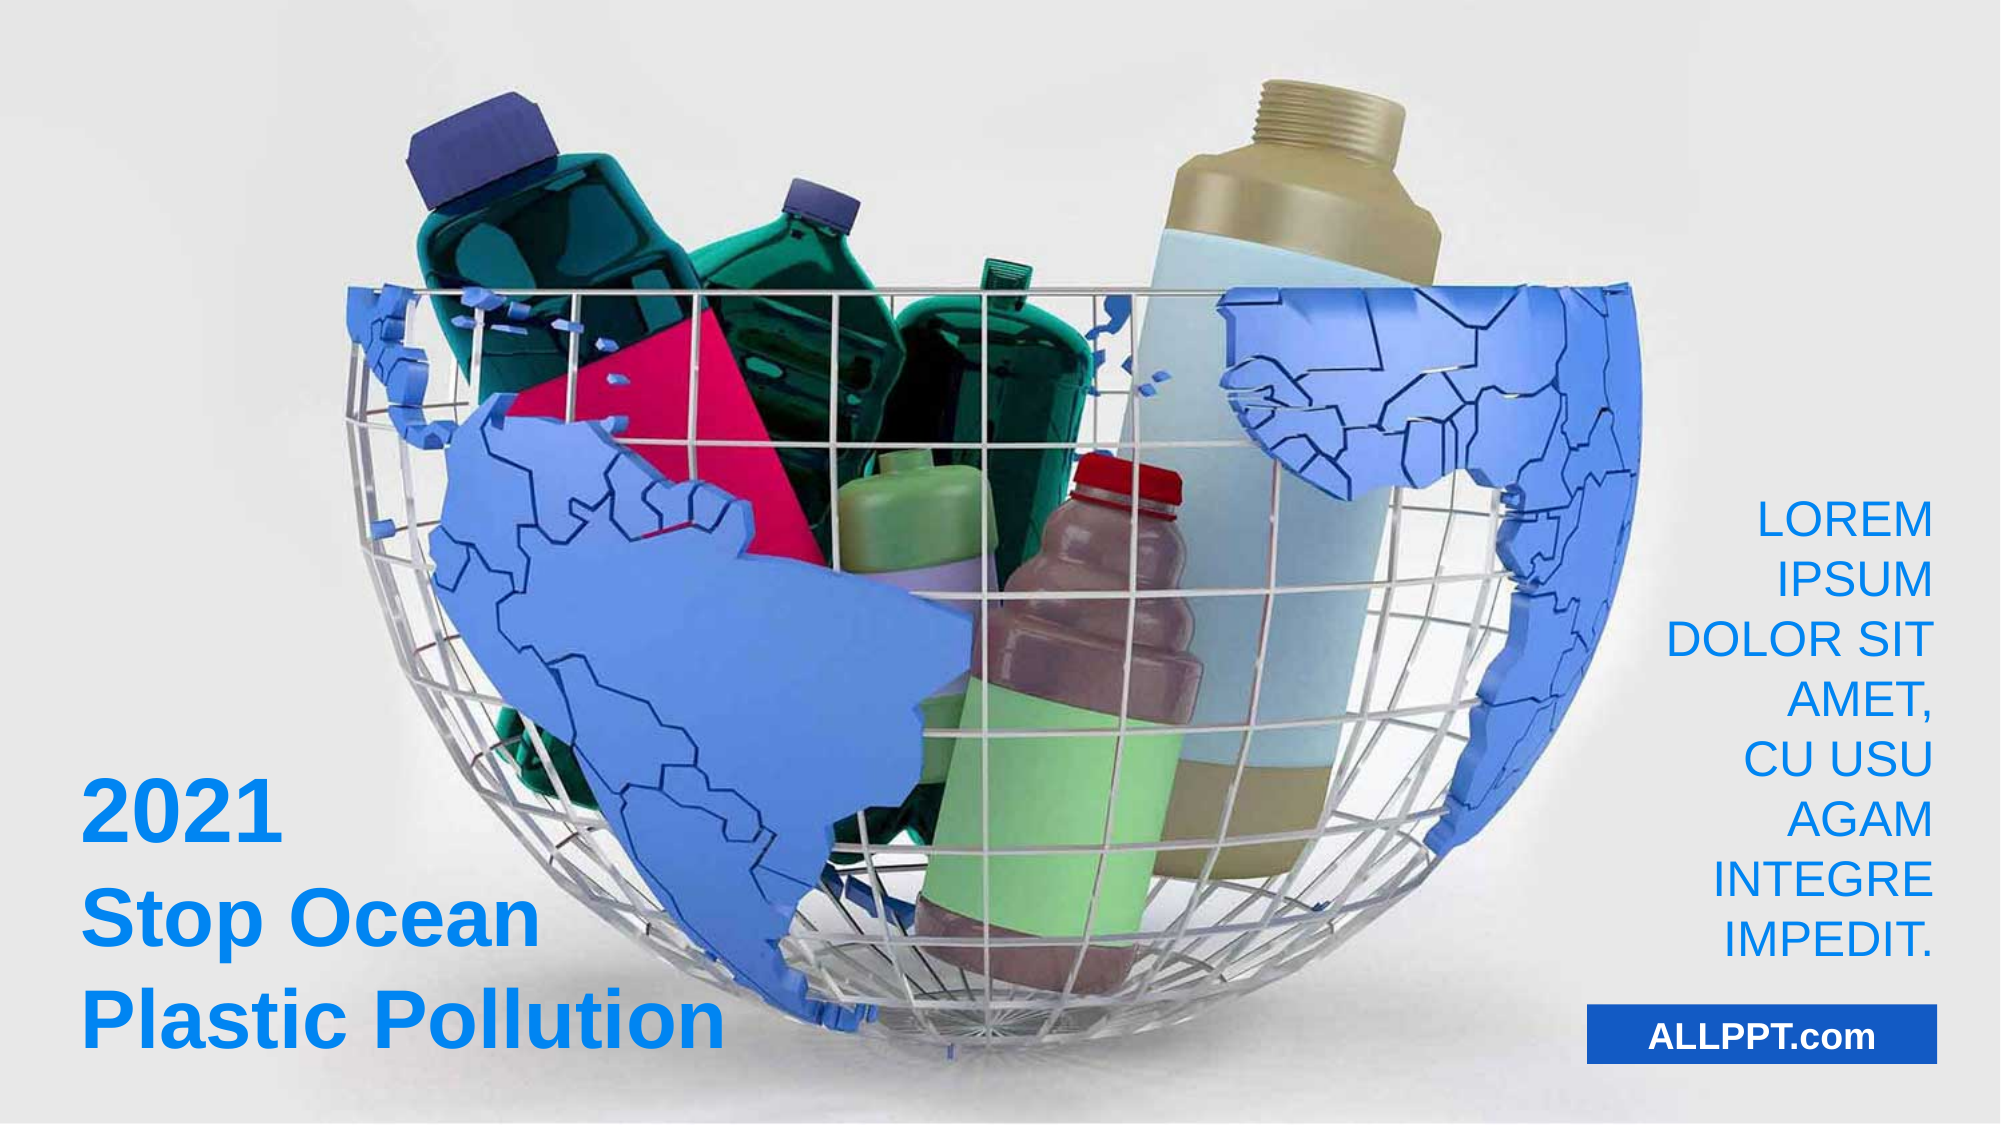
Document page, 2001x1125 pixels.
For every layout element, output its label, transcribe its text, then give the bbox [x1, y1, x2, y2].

text_box 2021 Stop Ocean Plastic Pollution [62, 751, 822, 1073]
picture [0, 0, 2001, 1125]
text_box ALLPPT.com [1587, 1004, 1938, 1064]
text_box LOREM IPSUM DOLOR SIT AMET, CU USU AGAM INTEGRE IMPEDIT. [1615, 479, 1950, 974]
